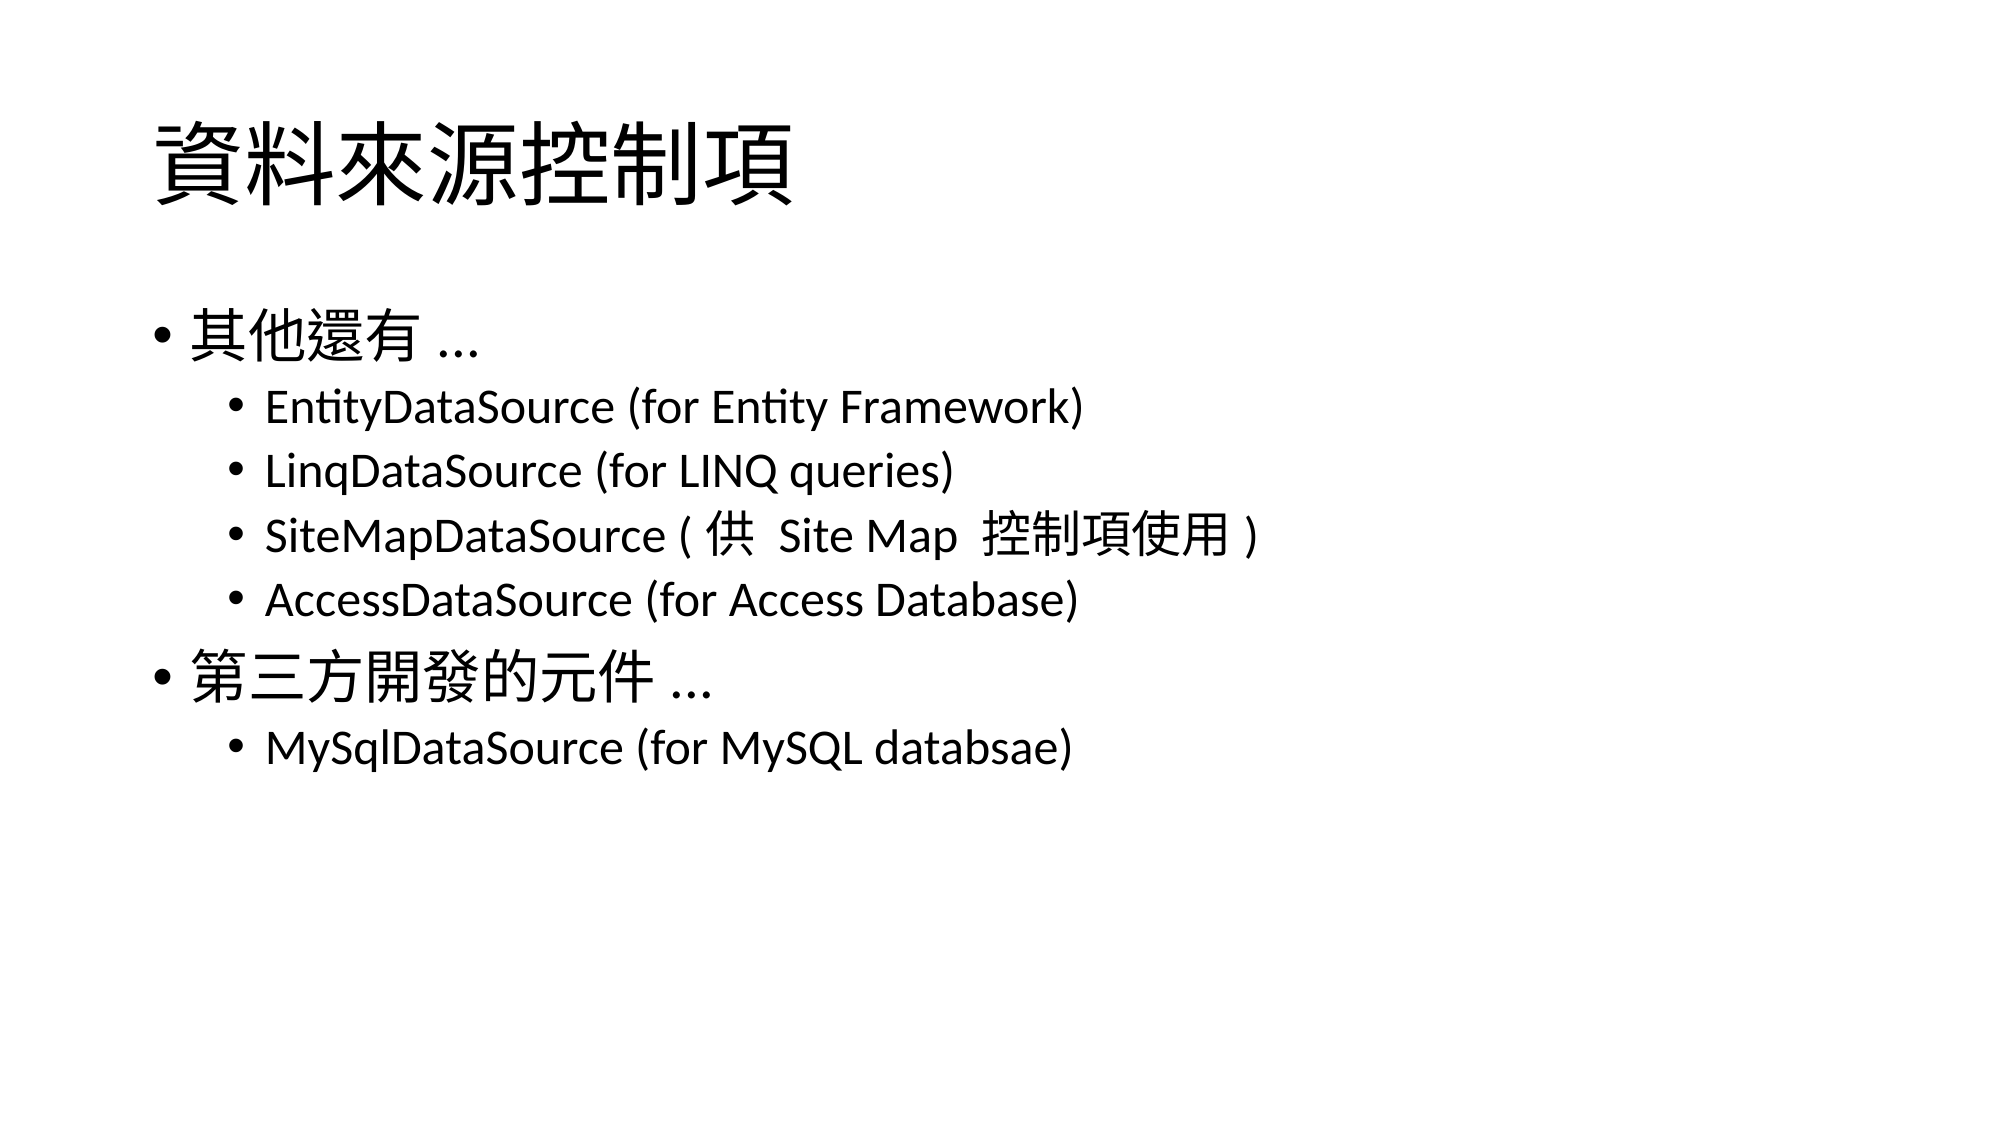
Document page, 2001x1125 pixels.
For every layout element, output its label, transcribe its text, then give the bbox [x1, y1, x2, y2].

list 其他還有... EntityDataSource (for Entity Framework) LinqDataSource (for LINQ queries) SiteMapDataSource (供 Site Map 控制項使用) AccessDataSource (for Access Database) 第三方開發的元件... MySqlDataSource (for MySQL databsae) [137, 299, 1863, 1014]
title 資料來源控制項 [137, 59, 1863, 278]
